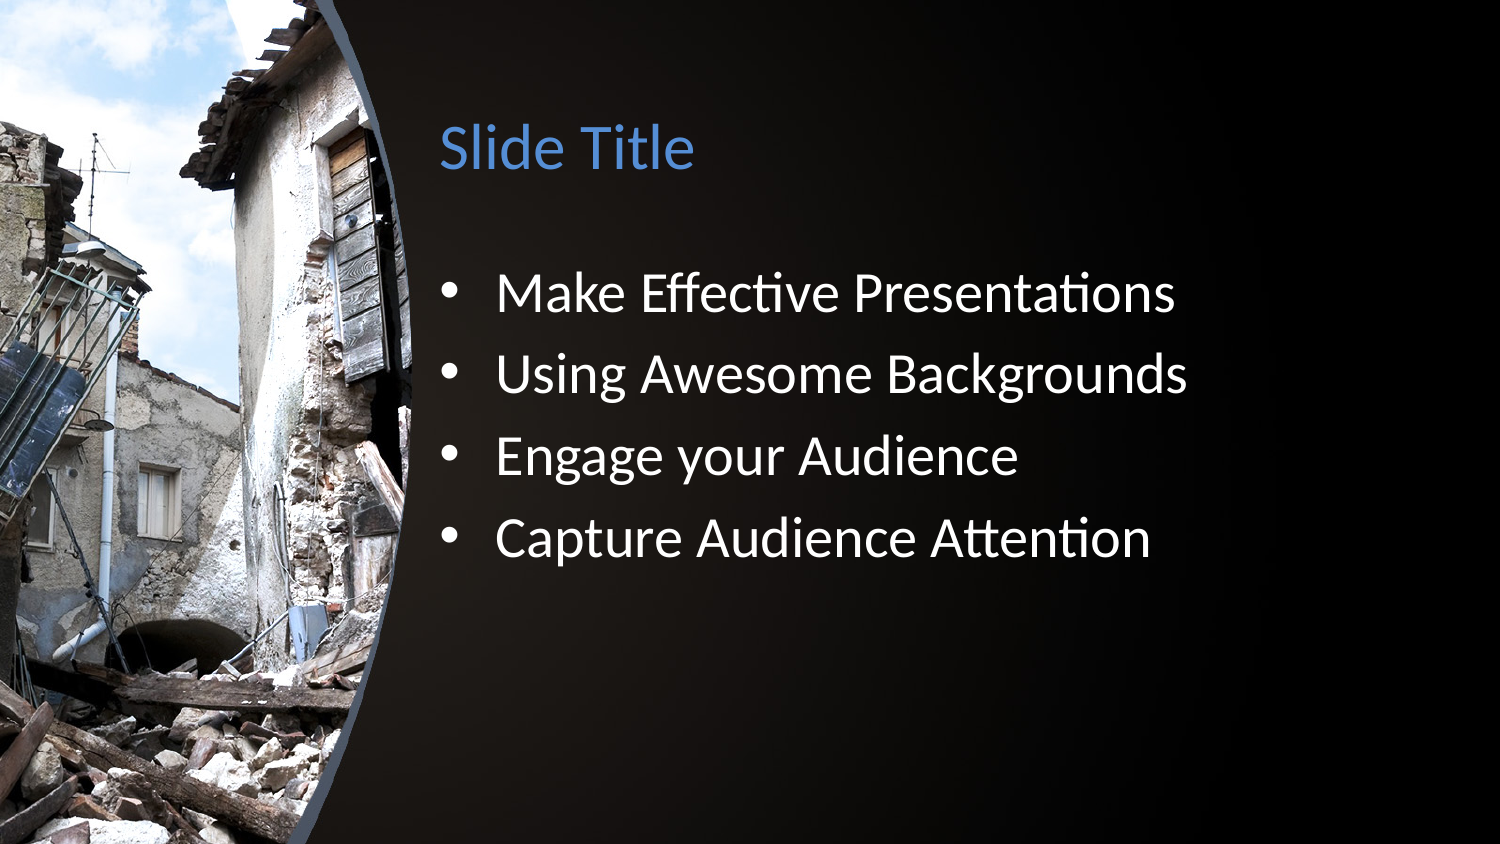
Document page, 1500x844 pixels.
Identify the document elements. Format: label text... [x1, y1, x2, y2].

list Make Effective Presentations Using Awesome Backgrounds Engage your Audience Capture Audience Attention [424, 246, 1427, 798]
title Slide Title [424, 96, 1427, 191]
picture [0, 0, 1500, 844]
